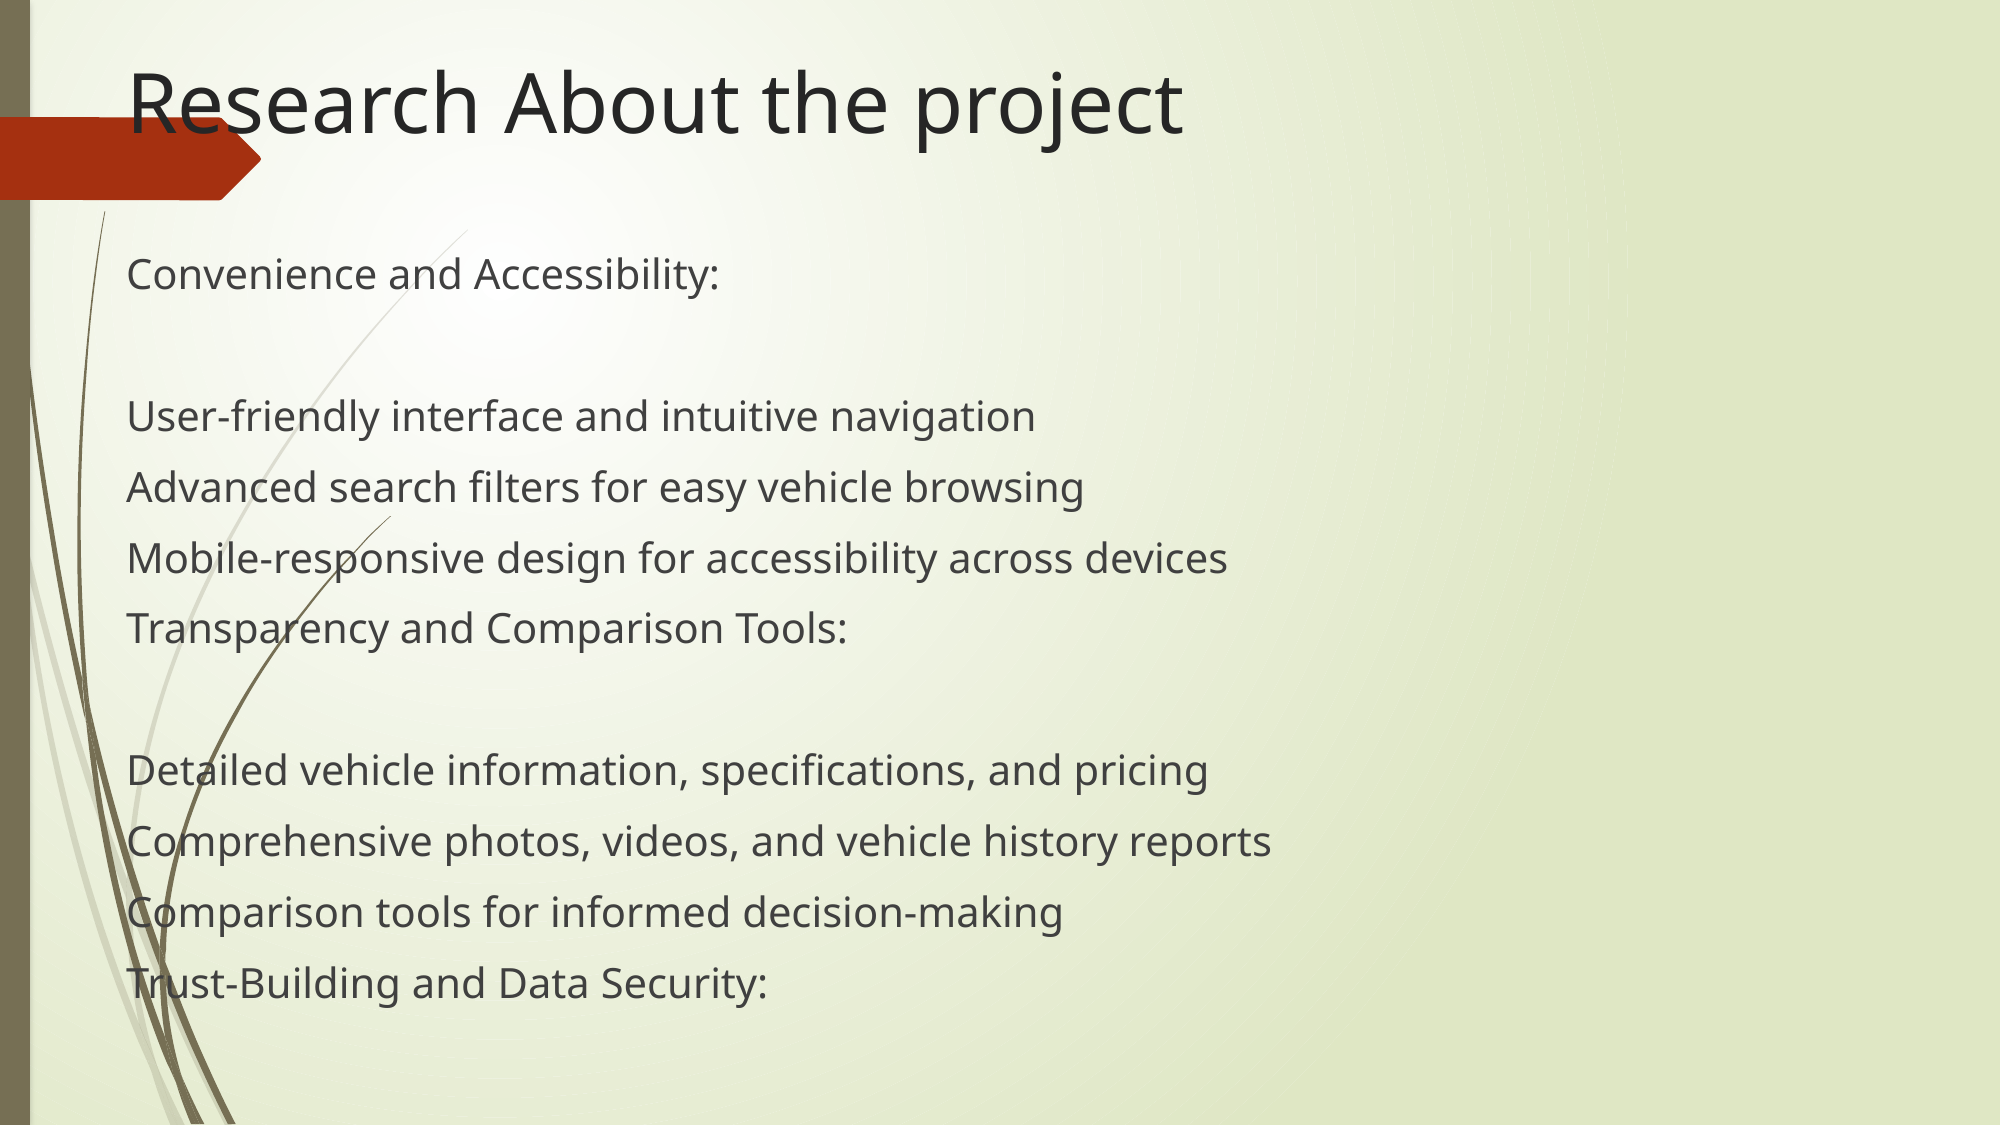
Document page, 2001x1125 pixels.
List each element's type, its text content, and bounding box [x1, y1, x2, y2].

title Research About the project [111, 42, 2000, 191]
list Convenience and Accessibility: User-friendly interface and intuitive navigation Advanced search filters for easy vehicle browsing Mobile-responsive design for accessibility across devices Transparency and Comparison Tools: Detailed vehicle information, specifications, and pricing Comprehensive photos, videos, and vehicle history reports Comparison tools for informed decision-making Trust-Building and Data Security: [111, 240, 2000, 1003]
